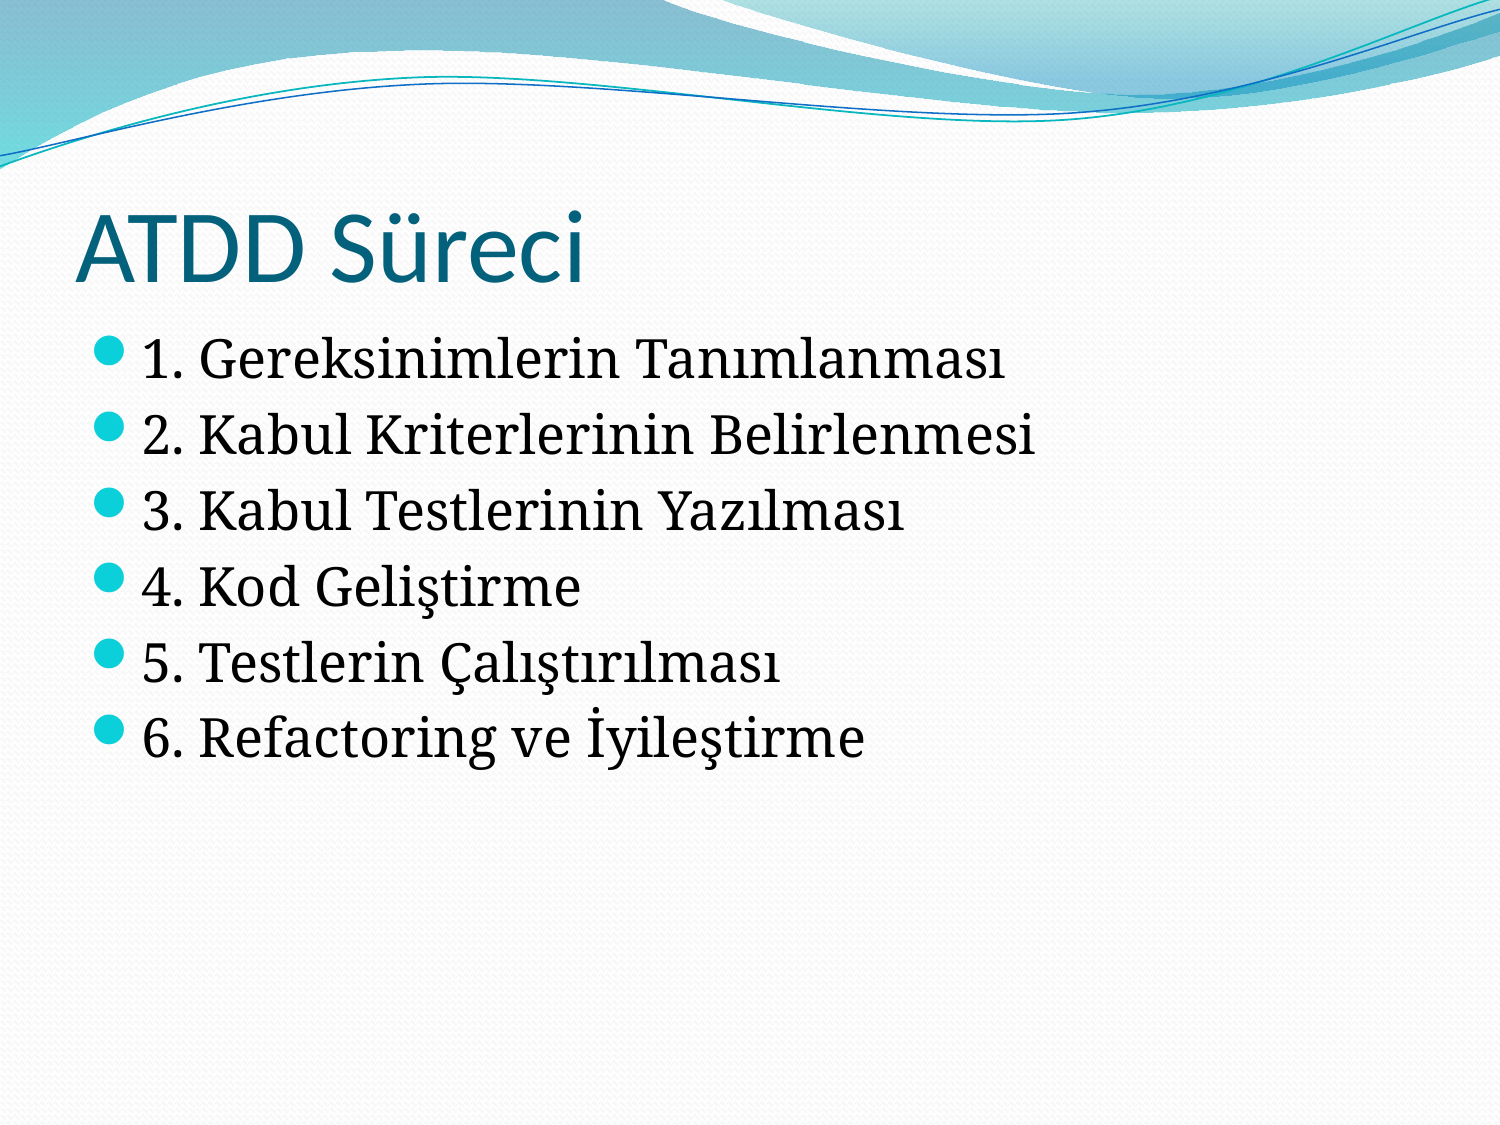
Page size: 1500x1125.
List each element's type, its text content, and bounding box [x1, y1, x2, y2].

title ATDD Süreci [75, 115, 1425, 303]
list 1. Gereksinimlerin Tanımlanması 2. Kabul Kriterlerinin Belirlenmesi 3. Kabul Testlerinin Yazılması 4. Kod Geliştirme 5. Testlerin Çalıştırılması 6. Refactoring ve İyileştirme [75, 317, 1425, 1038]
